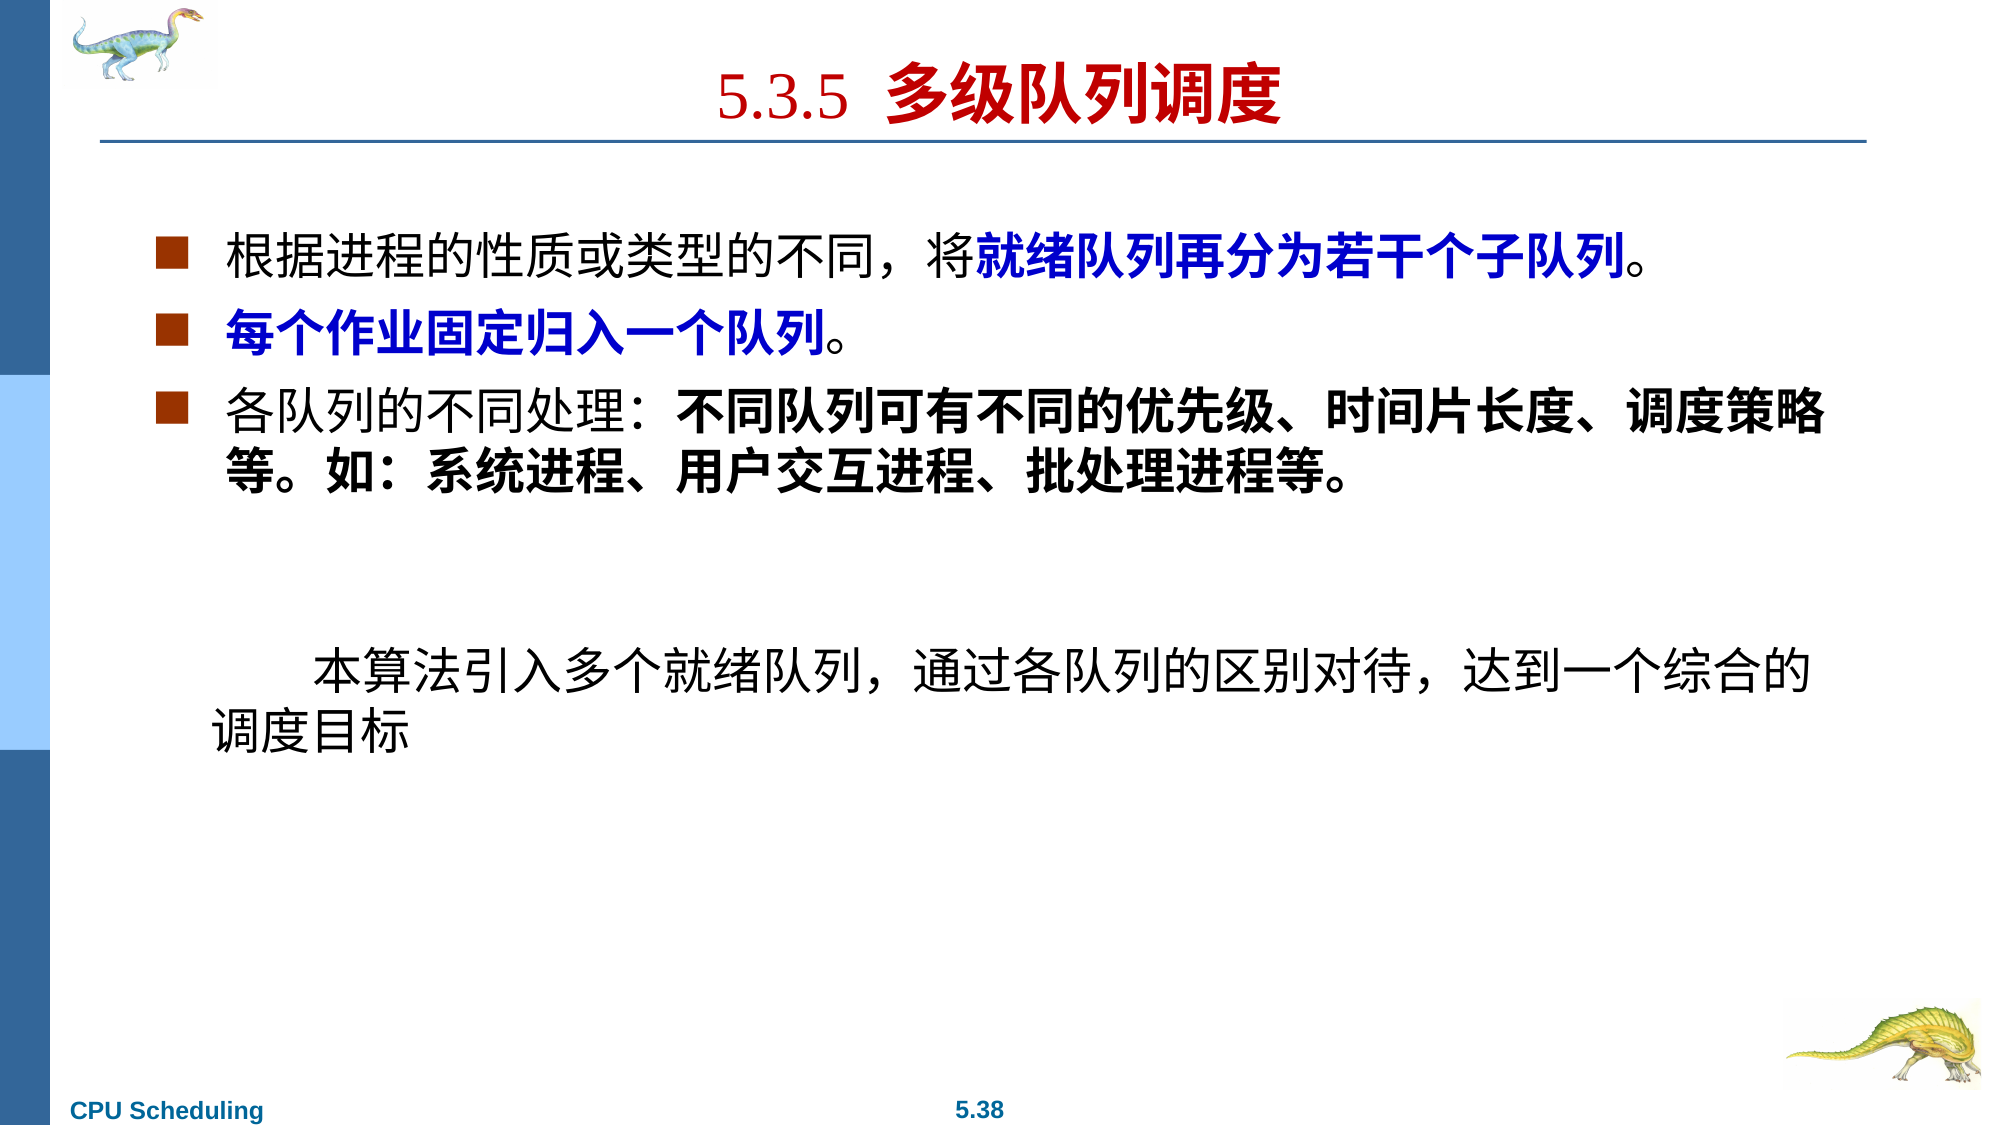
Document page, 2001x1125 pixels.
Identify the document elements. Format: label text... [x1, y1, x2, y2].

title 5.3.5 多级队列调度 [99, 45, 1900, 141]
text_box 本算法引入多个就绪队列，通过各队列的区别对待，达到一个综合的调度目标 [195, 632, 1863, 767]
picture [62, 0, 218, 89]
picture [1783, 998, 1982, 1090]
list 根据进程的性质或类型的不同，将就绪队列再分为若干个子队列。 每个作业固定归入一个队列。 各队列的不同处理：不同队列可有不同的优先级、时间片长度、调度策略等。如：系统进程、用户交互进程、批处理进程等。 [141, 215, 1923, 959]
